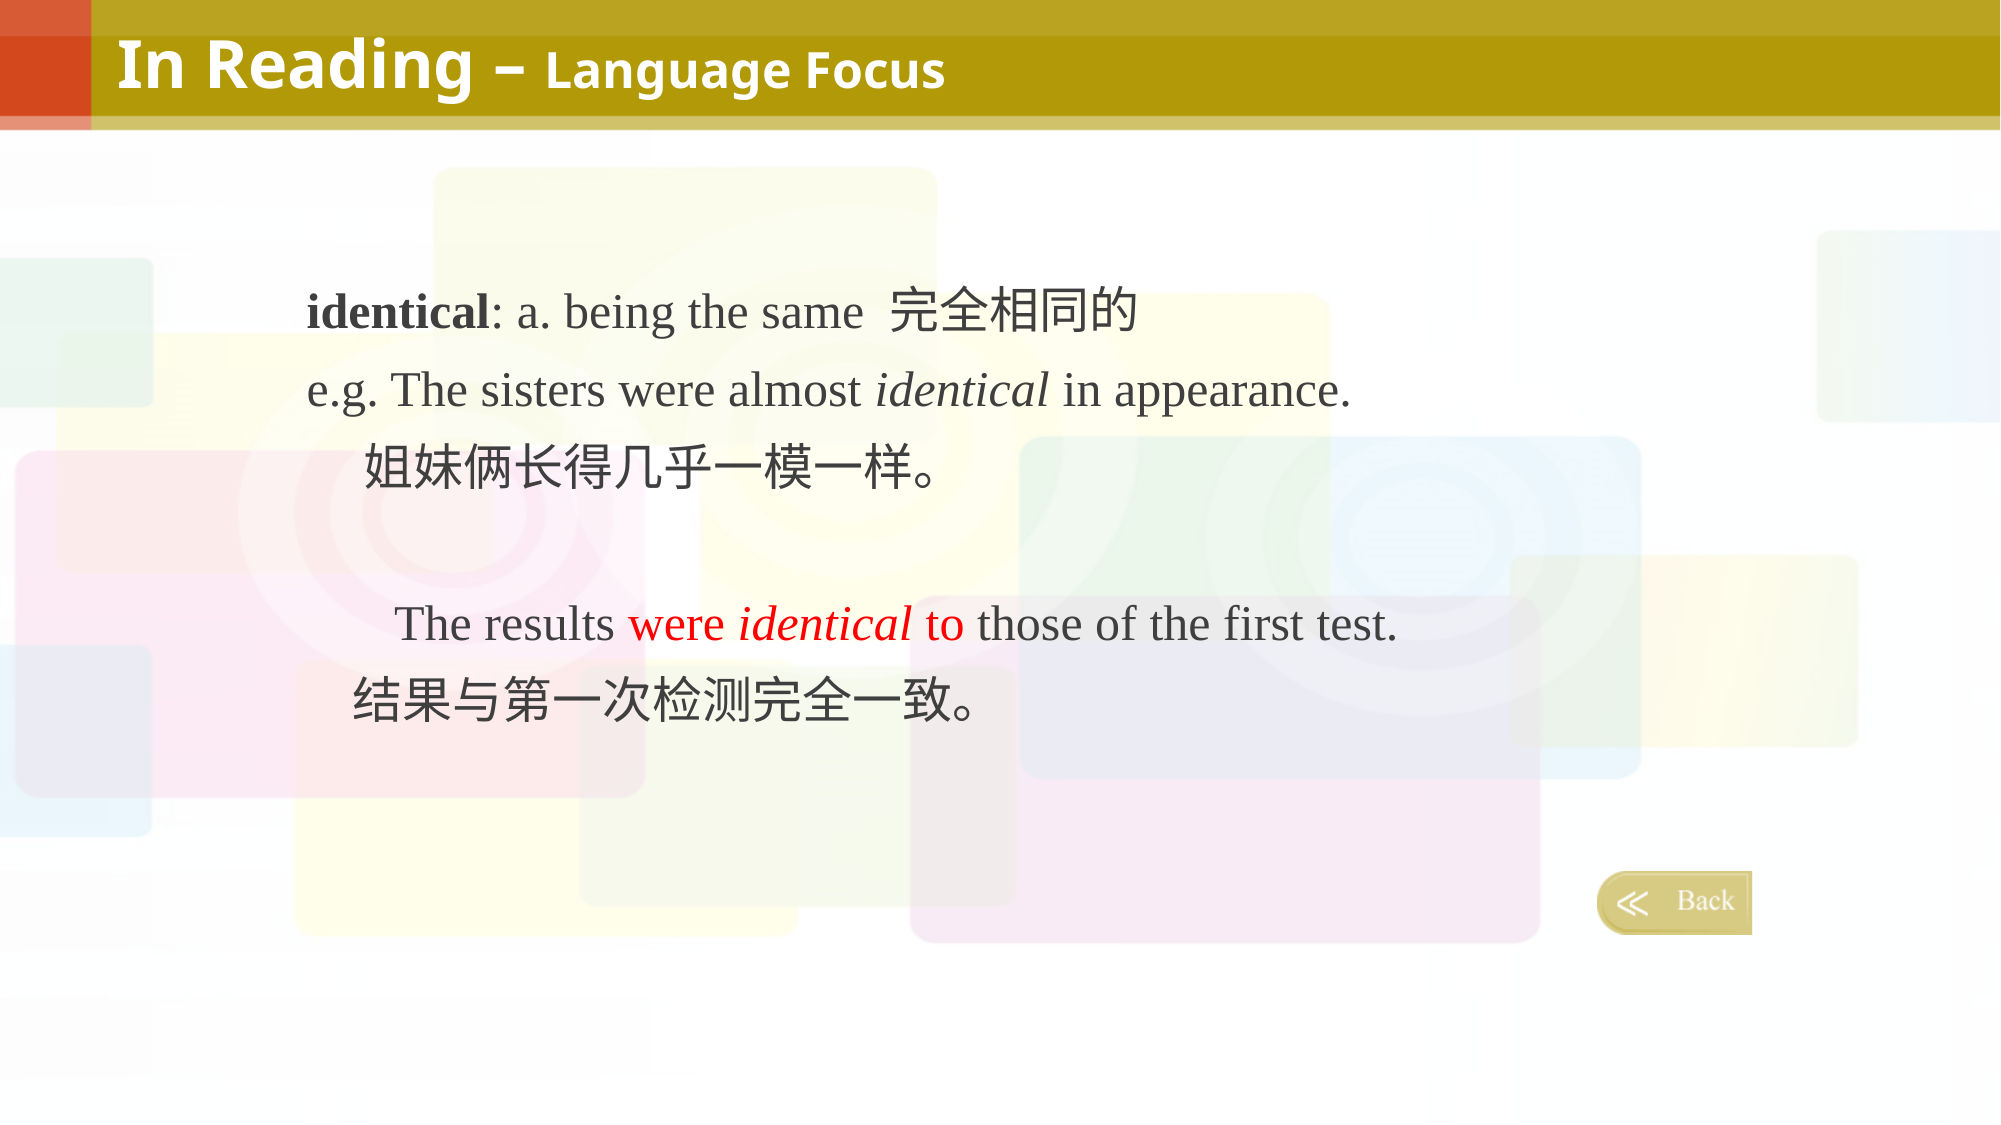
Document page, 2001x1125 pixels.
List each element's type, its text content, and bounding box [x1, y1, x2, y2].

text_box identical: a. being the same 完全相同的 e.g. The sisters were almost identical in appearance. 姐妹俩长得几乎一模一样。 The results were identical to those of the first test. 结果与第一次检测完全一致。 [291, 253, 1754, 737]
text_box In Reading – Language Focus [102, 23, 1449, 135]
picture [0, 0, 2001, 1125]
